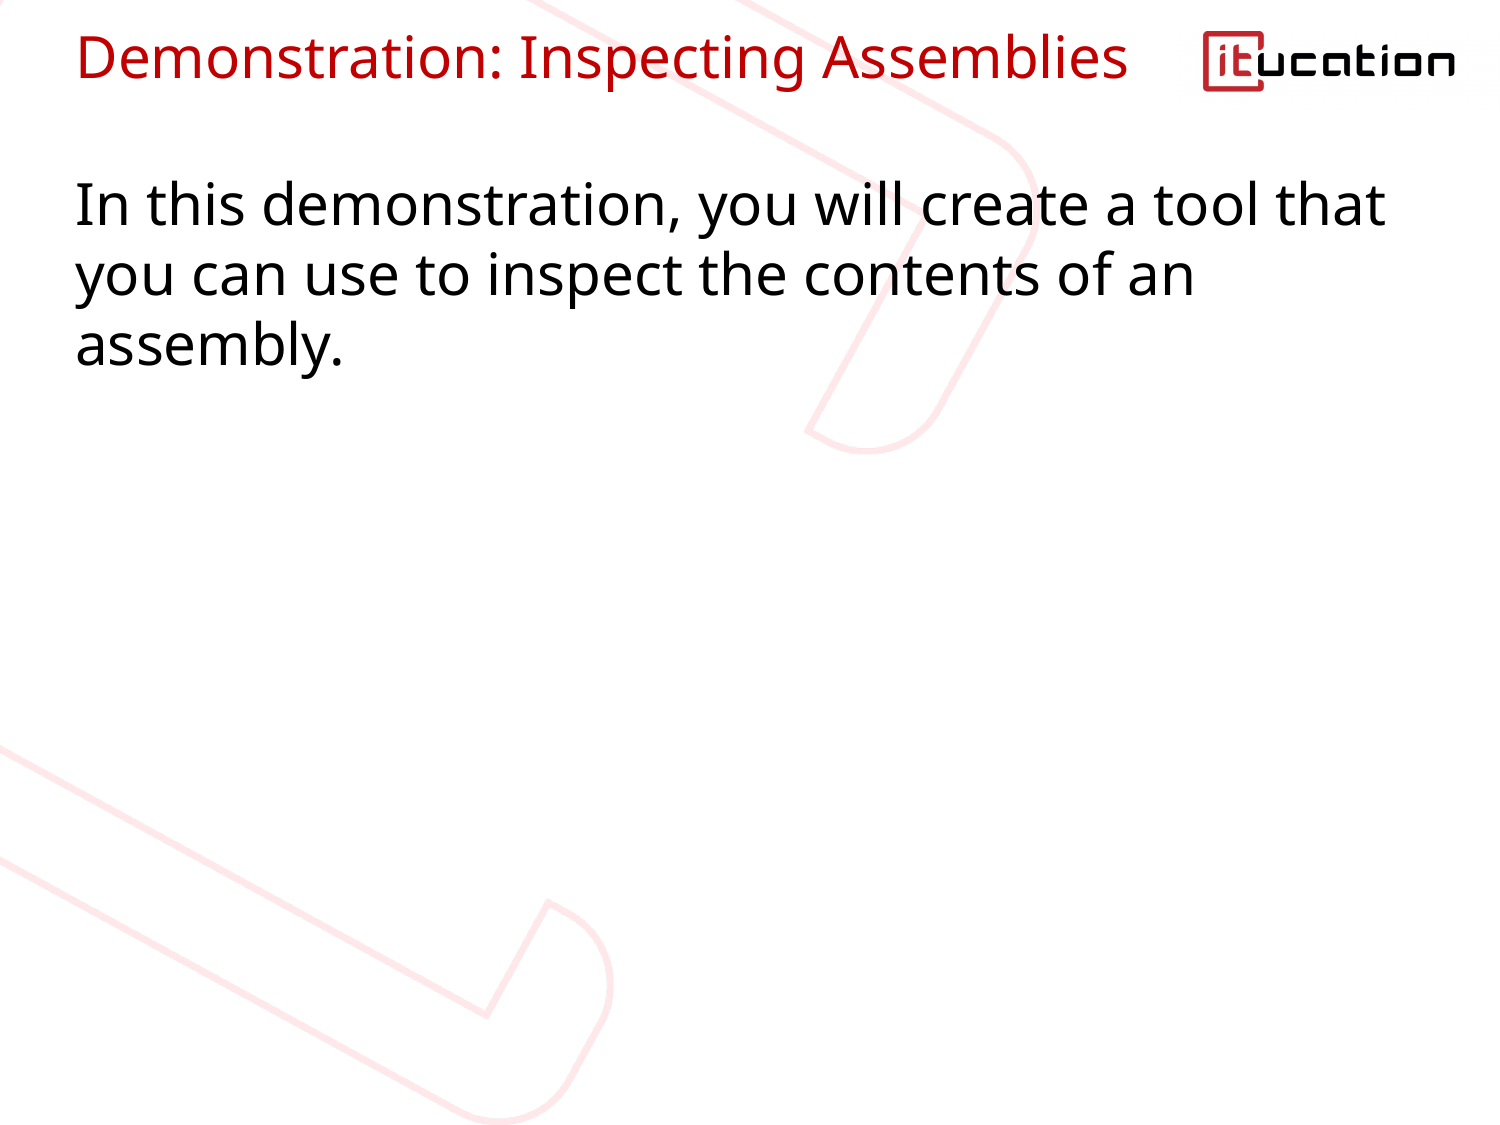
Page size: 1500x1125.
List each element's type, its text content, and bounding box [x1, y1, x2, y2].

text_box In this demonstration, you will create a tool that you can use to inspect the contents of an assembly. [75, 167, 1408, 1012]
title Demonstration: Inspecting Assemblies [75, 0, 1186, 122]
picture [1186, 31, 1500, 110]
